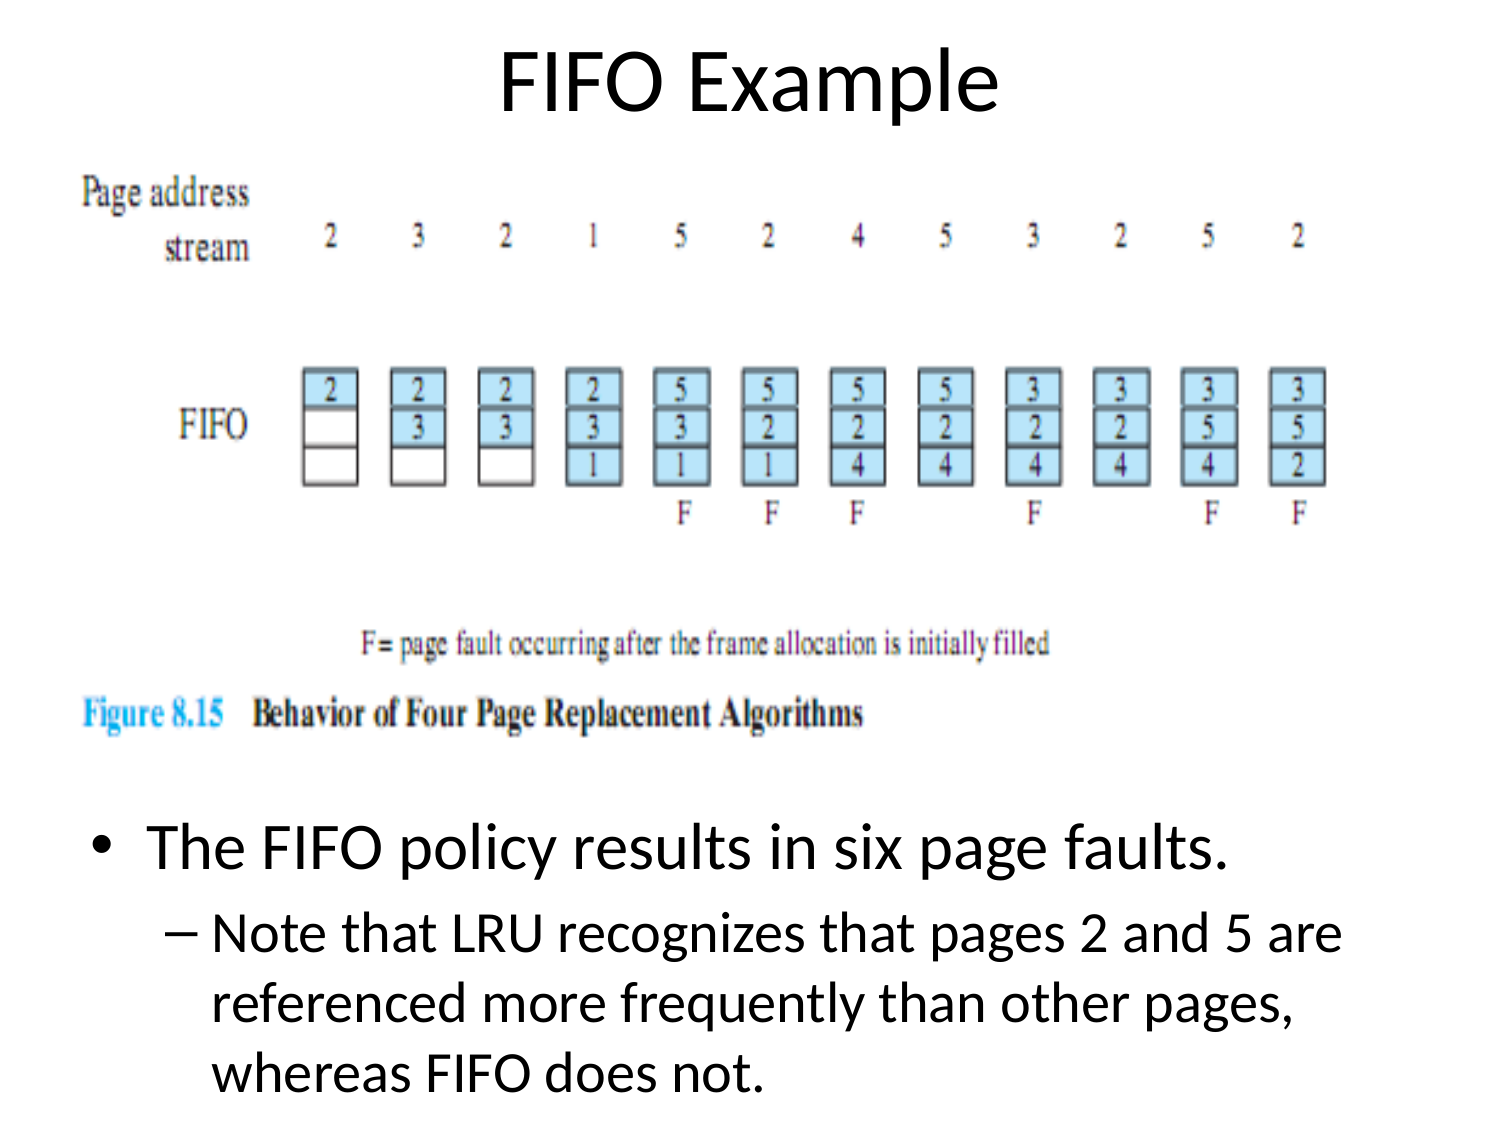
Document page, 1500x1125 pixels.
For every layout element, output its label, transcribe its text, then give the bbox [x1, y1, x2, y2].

picture [24, 149, 1476, 796]
list The FIFO policy results in six page faults. Note that LRU recognizes that pages 2 and 5 are referenced more frequently than other pages, whereas FIFO does not. [74, 804, 1426, 1076]
title FIFO Example [74, 24, 1426, 126]
